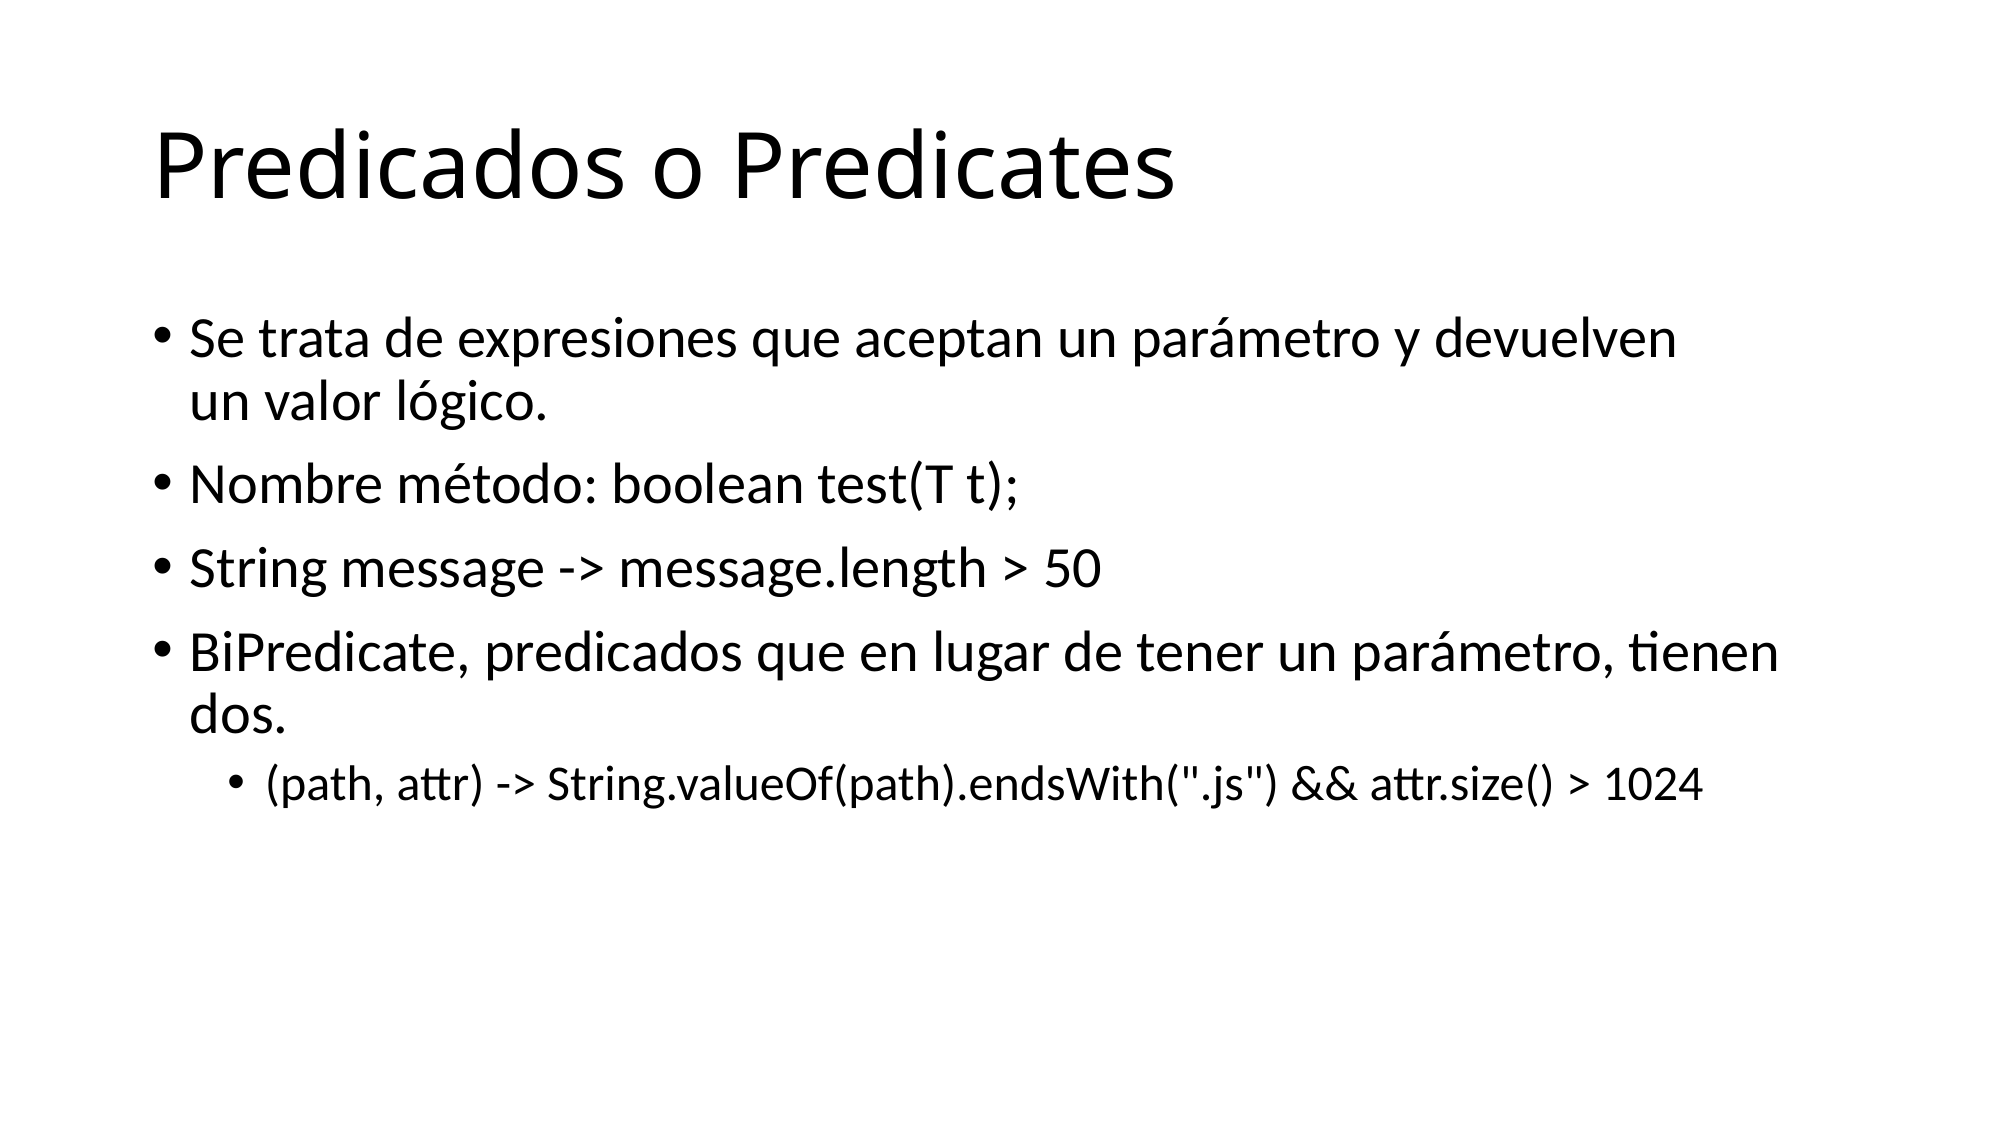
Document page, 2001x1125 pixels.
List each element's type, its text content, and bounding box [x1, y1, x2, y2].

title Predicados o Predicates [137, 59, 1863, 278]
list Se trata de expresiones que aceptan un parámetro y devuelven un valor lógico. Nombre método: boolean test(T t); String message -> message.length > 50 BiPredicate, predicados que en lugar de tener un parámetro, tienen dos. (path, attr) -> String.valueOf(path).endsWith(".js") && attr.size() > 1024 [137, 299, 1863, 1014]
